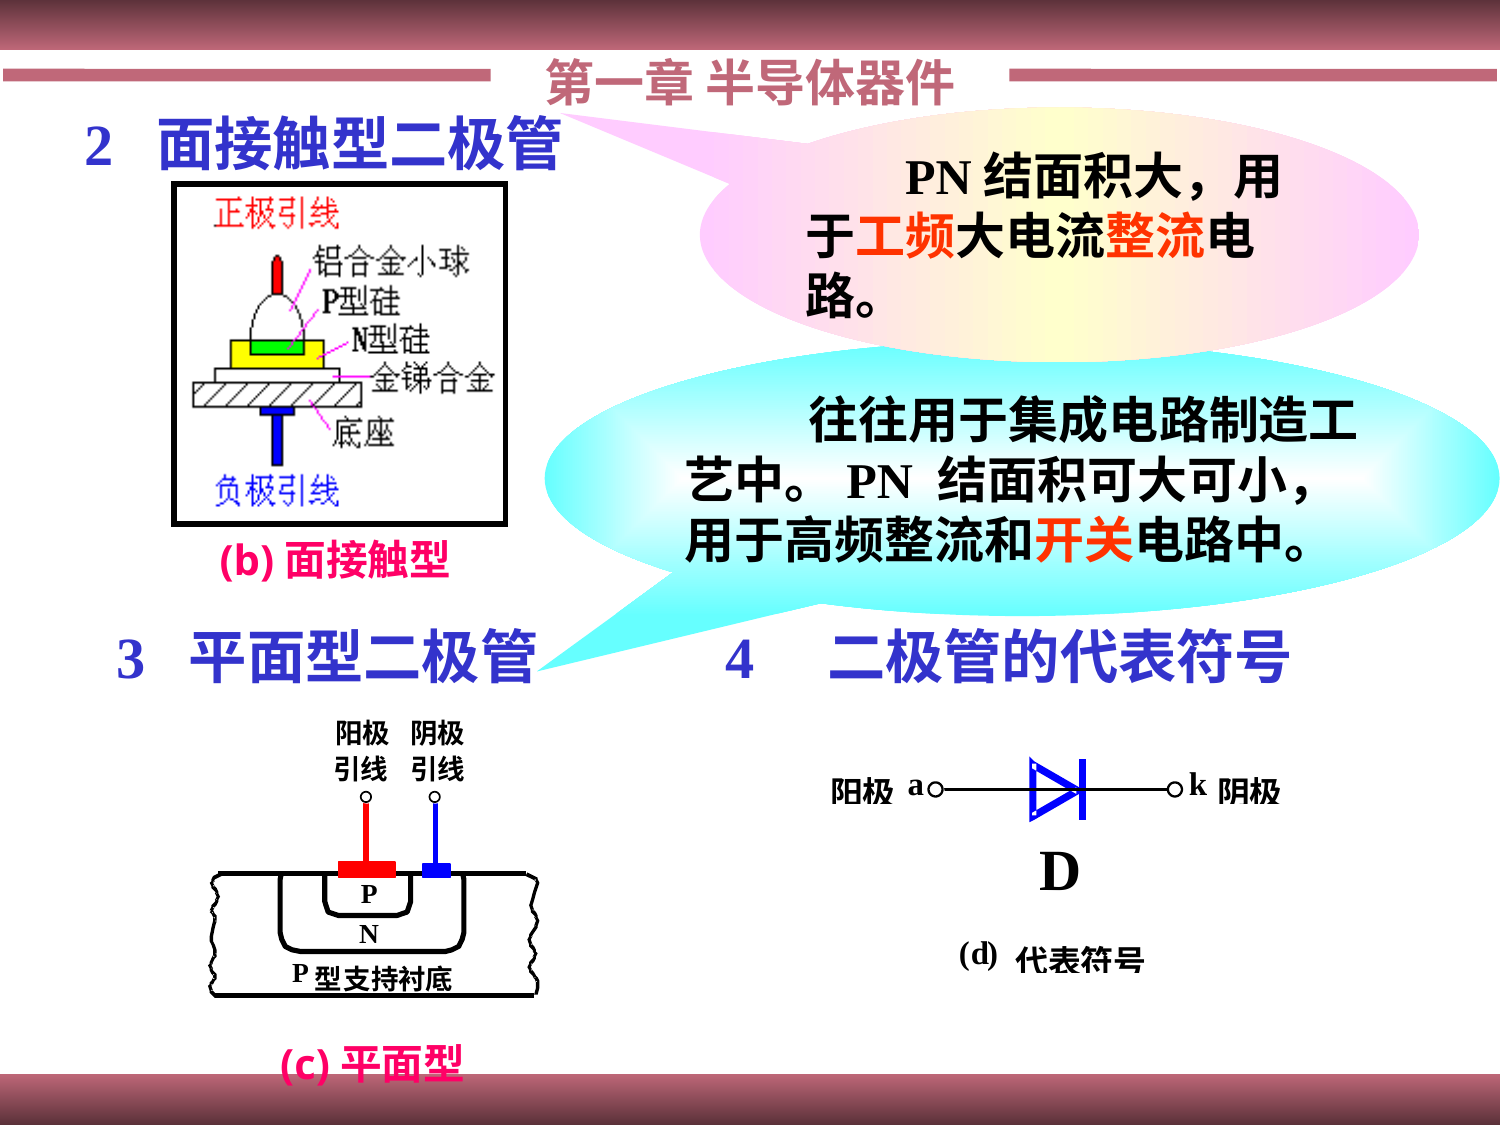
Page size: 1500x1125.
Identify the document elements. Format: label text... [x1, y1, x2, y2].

text_box PN结面积大，用于工频大电流整流电路。 [559, 107, 1420, 363]
text_box [0, 0, 1500, 50]
text_box 第一章 半导体器件 [500, 49, 1000, 113]
text_box 往往用于集成电路制造工艺中。PN 结面积可大可小，用于高频整流和开关电路中。 [536, 346, 1500, 672]
text_box 2 面接触型二极管 [69, 100, 580, 185]
text_box 4 二极管的代表符号 [711, 612, 1308, 698]
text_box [187, 699, 575, 1096]
text_box [0, 1074, 1500, 1125]
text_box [787, 712, 1326, 1013]
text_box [176, 187, 503, 592]
text_box 3 平面型二极管 [101, 612, 554, 698]
